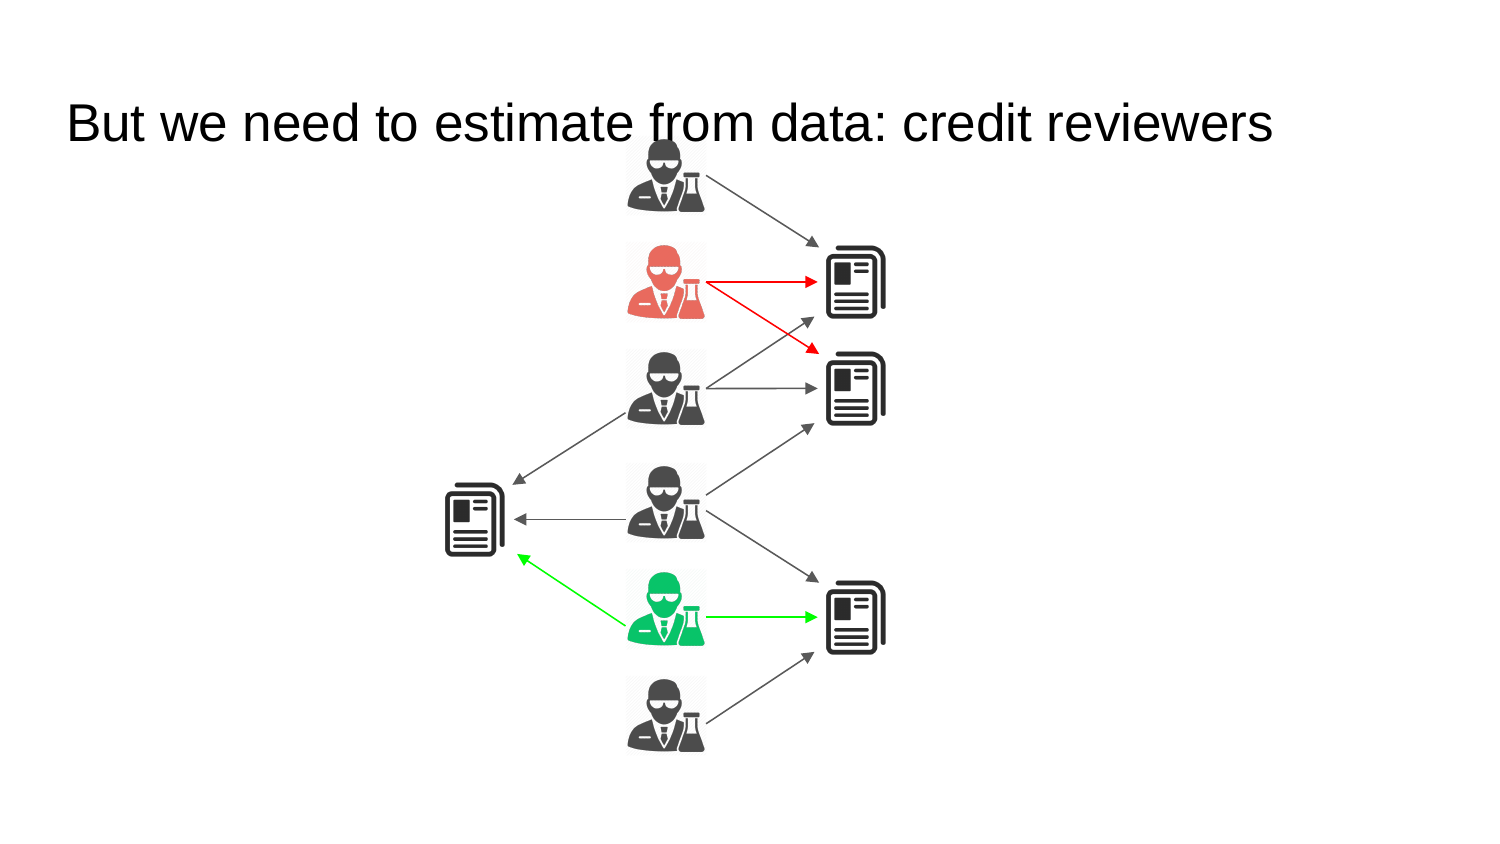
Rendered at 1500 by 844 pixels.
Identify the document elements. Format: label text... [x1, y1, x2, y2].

picture [625, 348, 707, 430]
picture [625, 568, 707, 650]
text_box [705, 510, 820, 583]
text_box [516, 553, 626, 627]
picture [625, 134, 707, 216]
picture [625, 675, 707, 757]
picture [817, 579, 894, 656]
picture [817, 350, 894, 427]
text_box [512, 412, 626, 486]
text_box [705, 281, 820, 355]
picture [625, 241, 707, 323]
picture [436, 481, 513, 558]
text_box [705, 422, 815, 496]
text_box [705, 651, 815, 724]
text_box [705, 361, 812, 388]
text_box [705, 175, 820, 248]
title But we need to estimate from data: credit reviewers [51, 72, 1449, 167]
picture [817, 243, 894, 321]
picture [625, 462, 707, 544]
